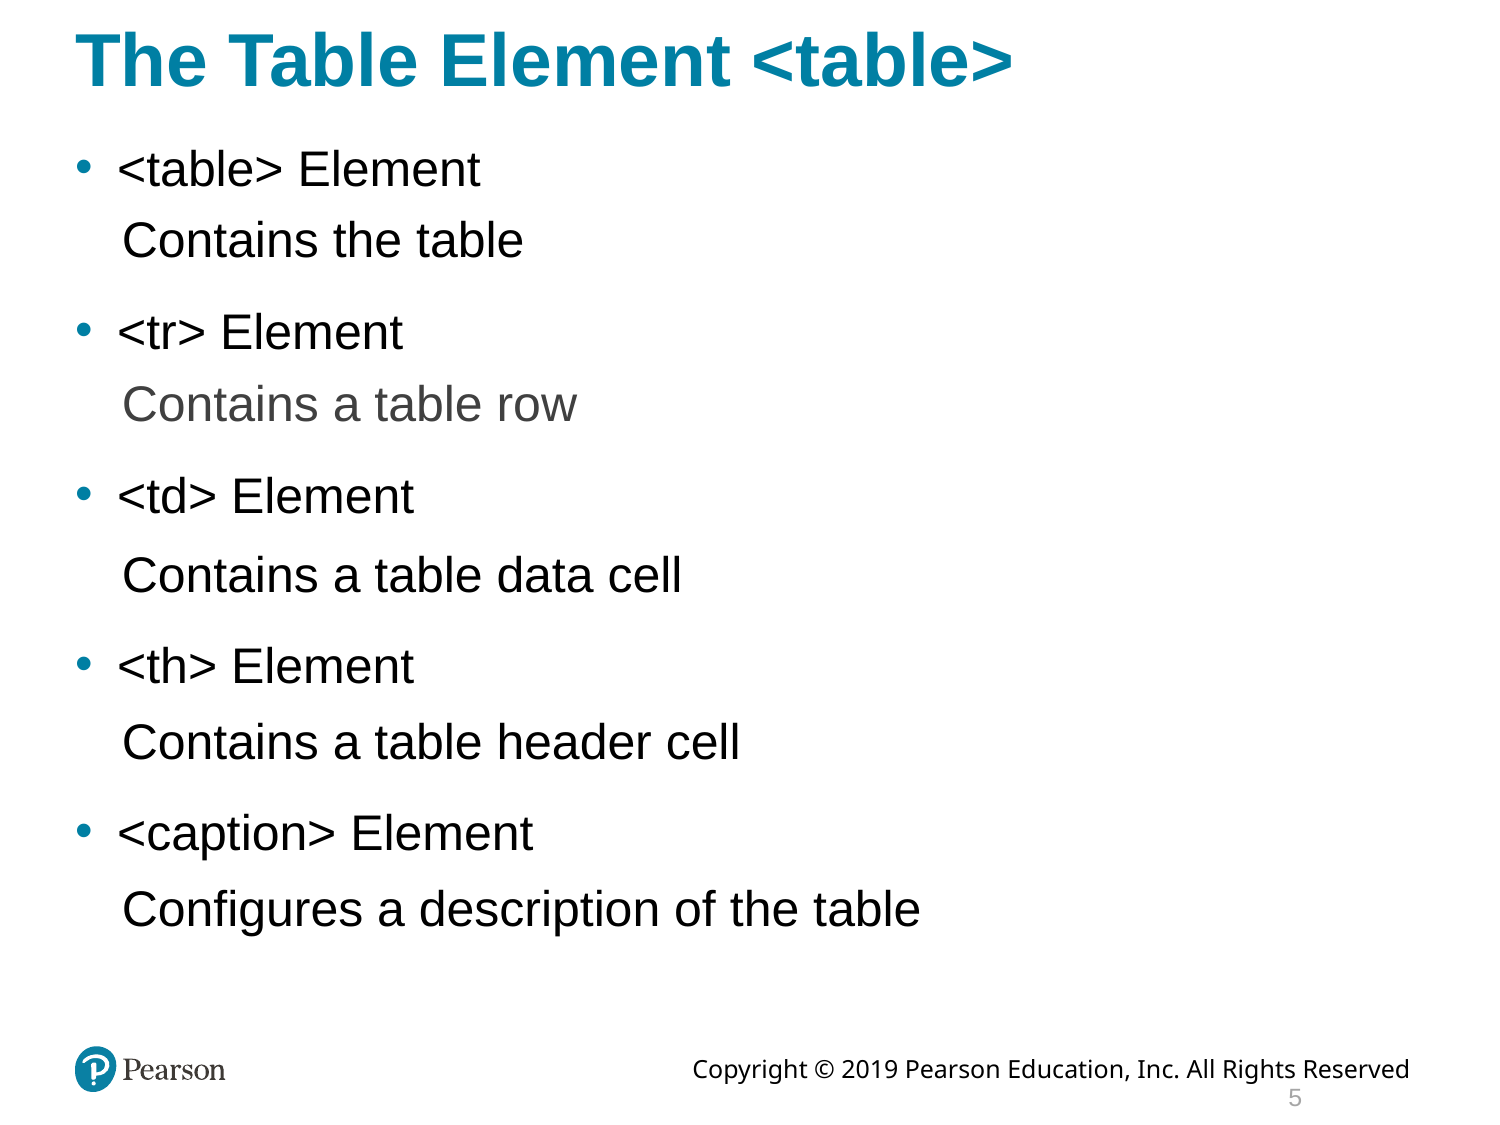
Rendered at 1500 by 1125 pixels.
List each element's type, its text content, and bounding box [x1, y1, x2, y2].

title The Table Element <table> [75, 0, 1413, 102]
list Contains a table row <td> Element [75, 371, 1413, 542]
list Contains a table data cell <th> Element [75, 542, 1413, 709]
list Contains a table header cell <caption> Element [75, 709, 1413, 876]
list Contains the table <tr> Element [75, 207, 1413, 371]
list Configures a description of the table [75, 876, 1413, 1125]
list <table> Element [75, 135, 1413, 207]
